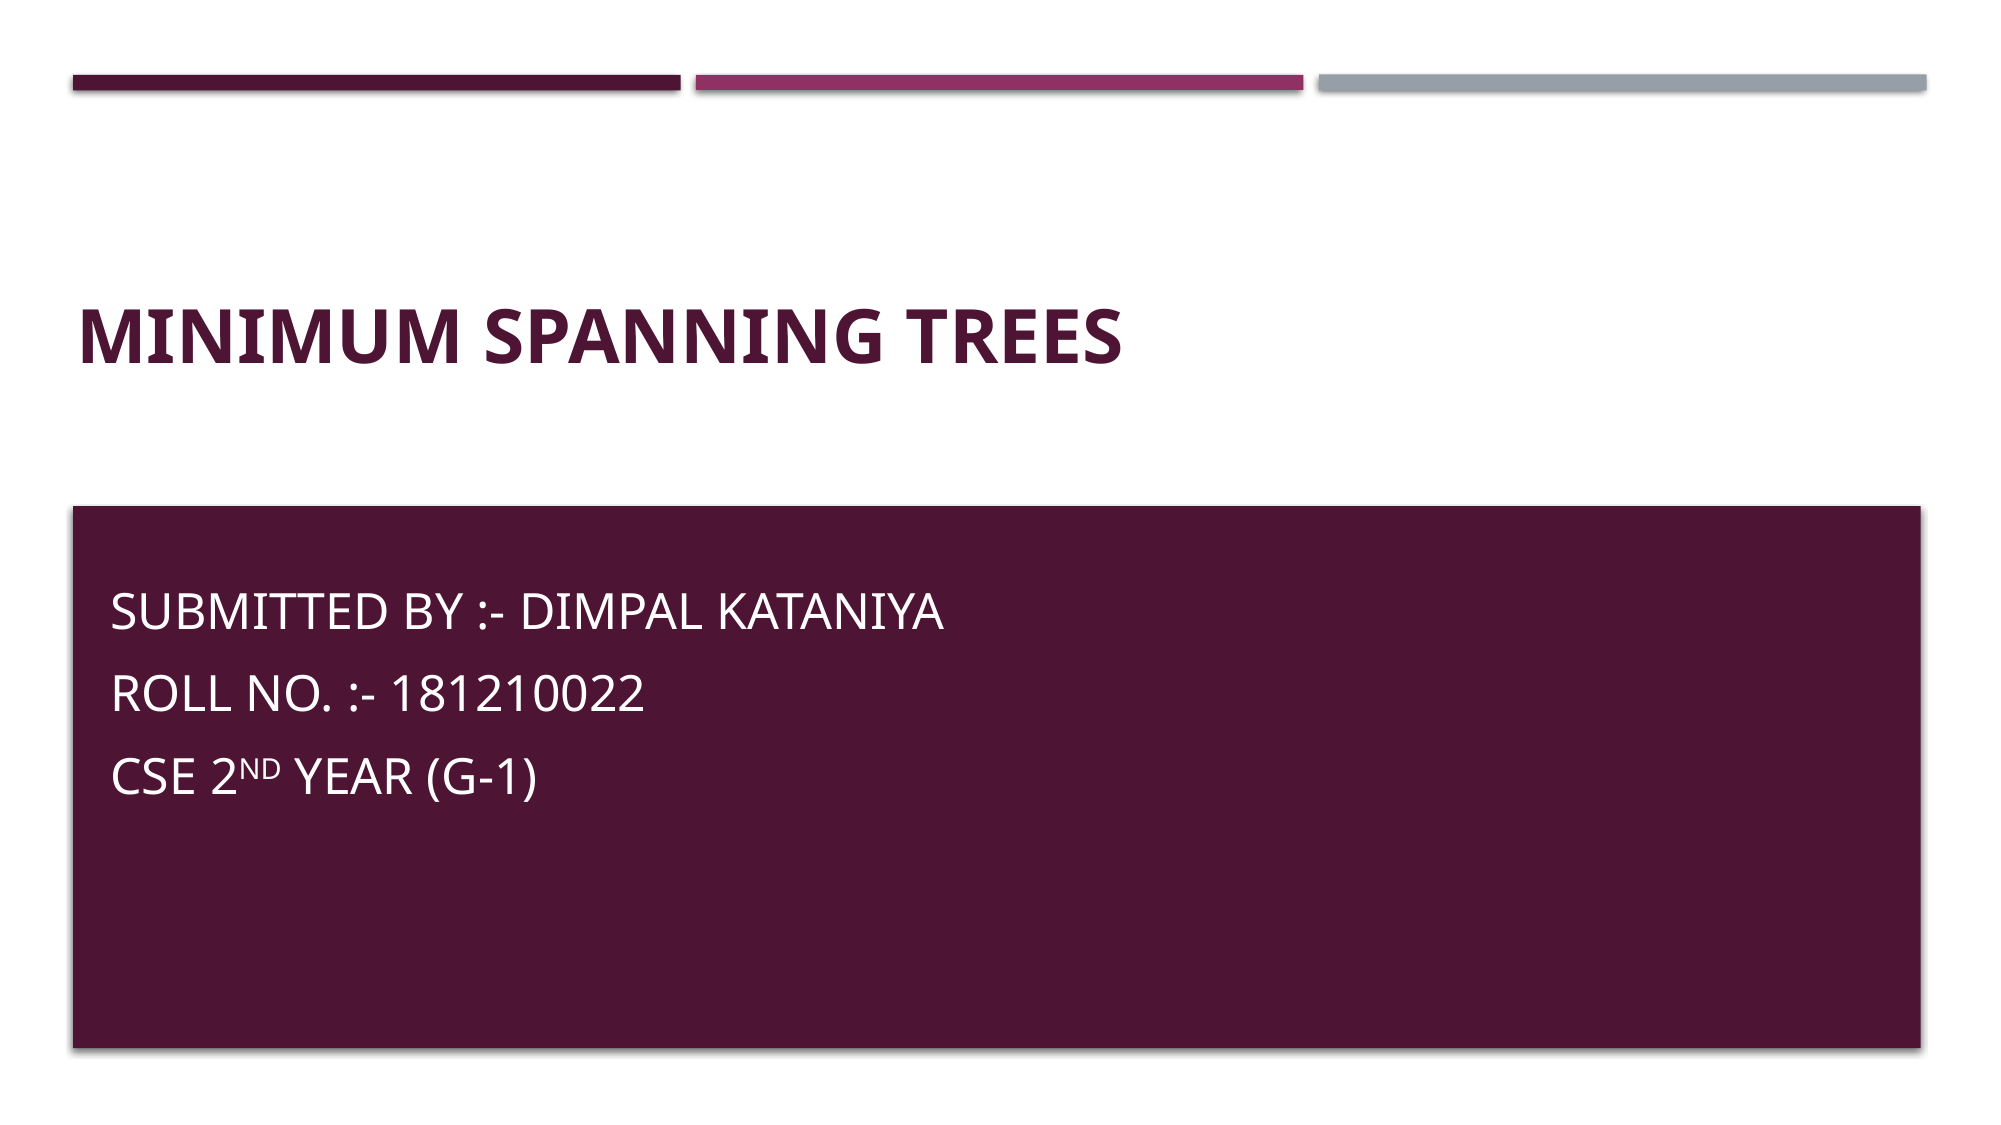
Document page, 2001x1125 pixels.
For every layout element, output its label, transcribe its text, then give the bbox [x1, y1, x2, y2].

subtitle SUBMITTED BY :- DIMPAL KATANIYA ROLL NO. :- 181210022 CSE 2ND YEAR (G-1) [95, 571, 1899, 1007]
title Minimum Spanning Trees [60, 267, 1865, 386]
